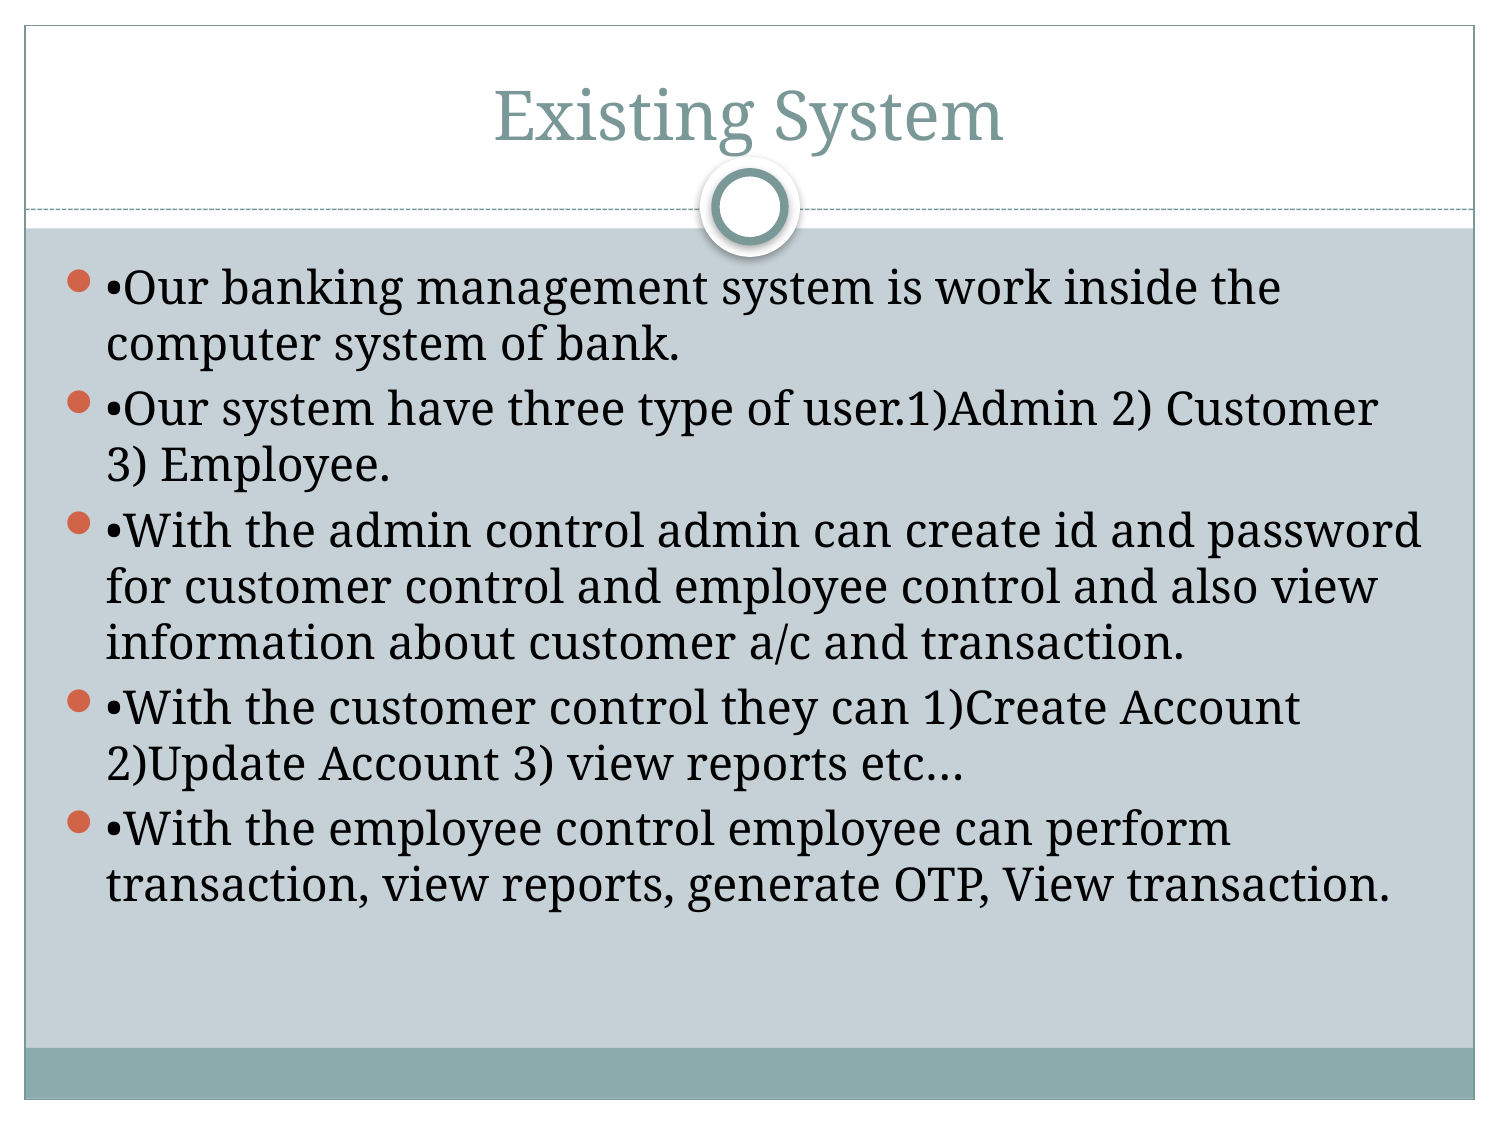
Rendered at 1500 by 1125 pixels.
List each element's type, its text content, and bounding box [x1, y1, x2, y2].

list •Our banking management system is work inside the computer system of bank. •Our system have three type of user.1)Admin 2) Customer 3) Employee. •With the admin control admin can create id and password for customer control and employee control and also view information about customer a/c and transaction. •With the customer control they can 1)Create Account 2)Update Account 3) view reports etc… •With the employee control employee can perform transaction, view reports, generate OTP, View transaction. [49, 250, 1445, 1001]
title Existing System [49, 37, 1450, 162]
